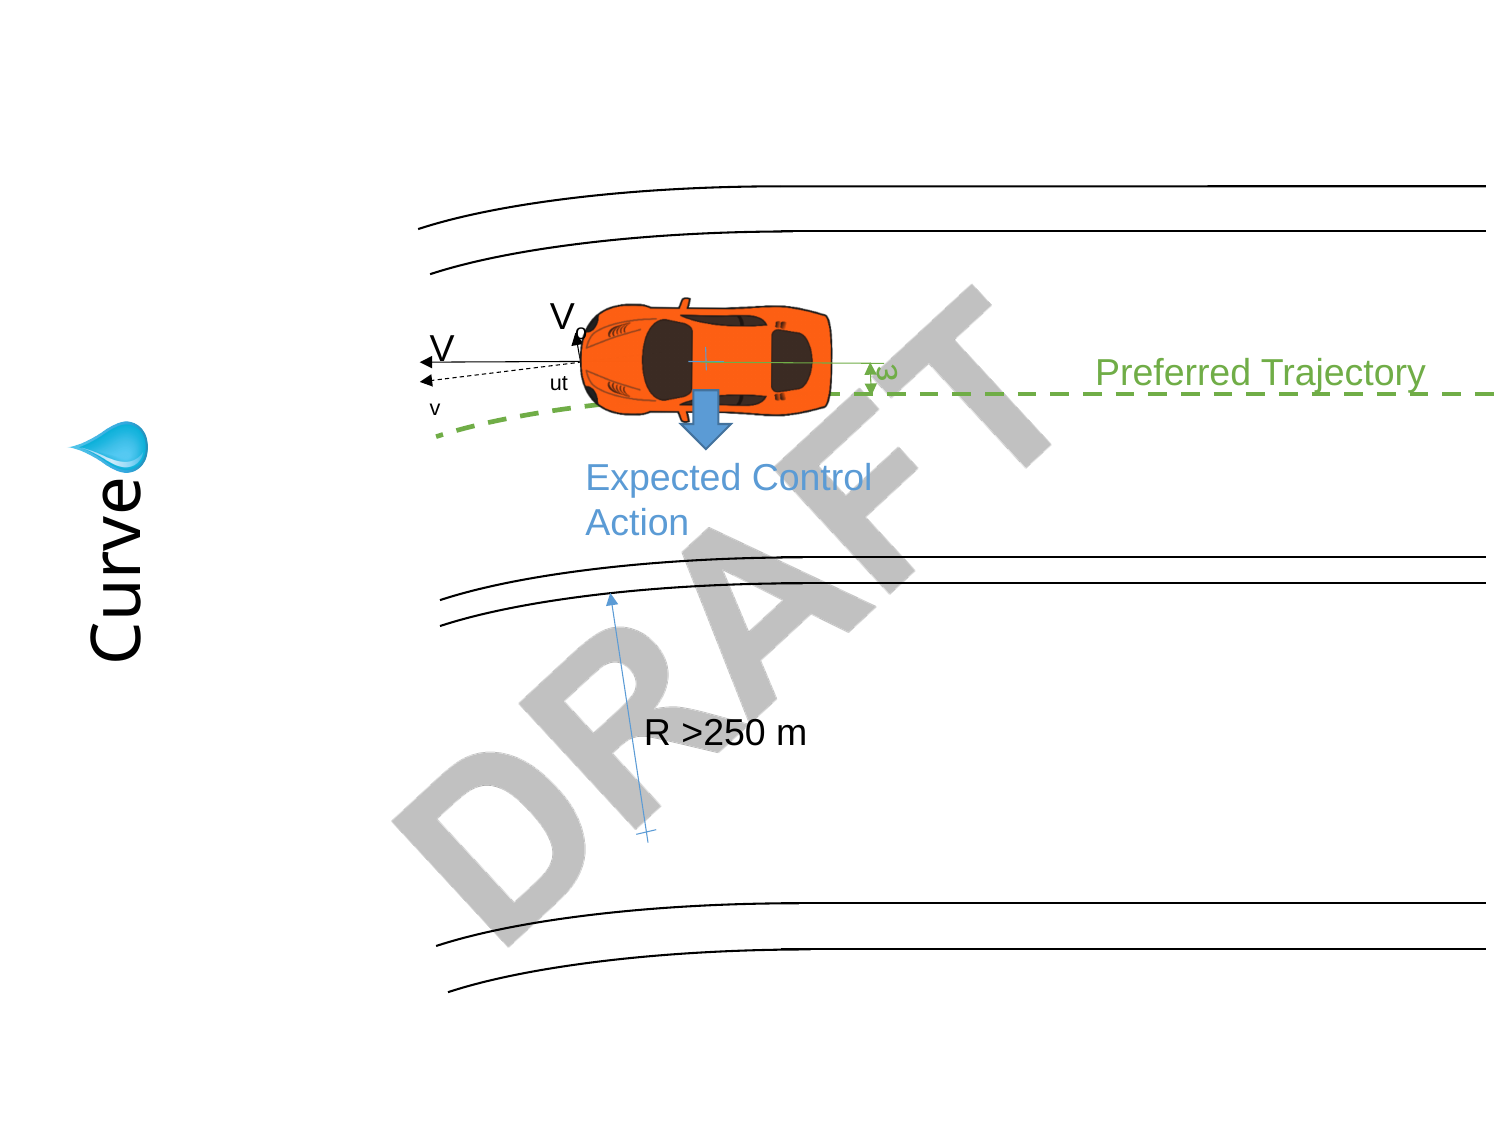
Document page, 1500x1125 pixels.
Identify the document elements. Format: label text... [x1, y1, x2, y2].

text_box Preferred Trajectory [1334, 394, 1442, 401]
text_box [575, 332, 579, 361]
title Curve [36, 0, 200, 681]
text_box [703, 364, 709, 380]
text_box Preferred Trajectory [1334, 340, 1442, 393]
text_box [636, 829, 657, 835]
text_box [703, 343, 709, 357]
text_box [610, 592, 648, 843]
picture [67, 406, 148, 488]
picture [182, 50, 1334, 1125]
